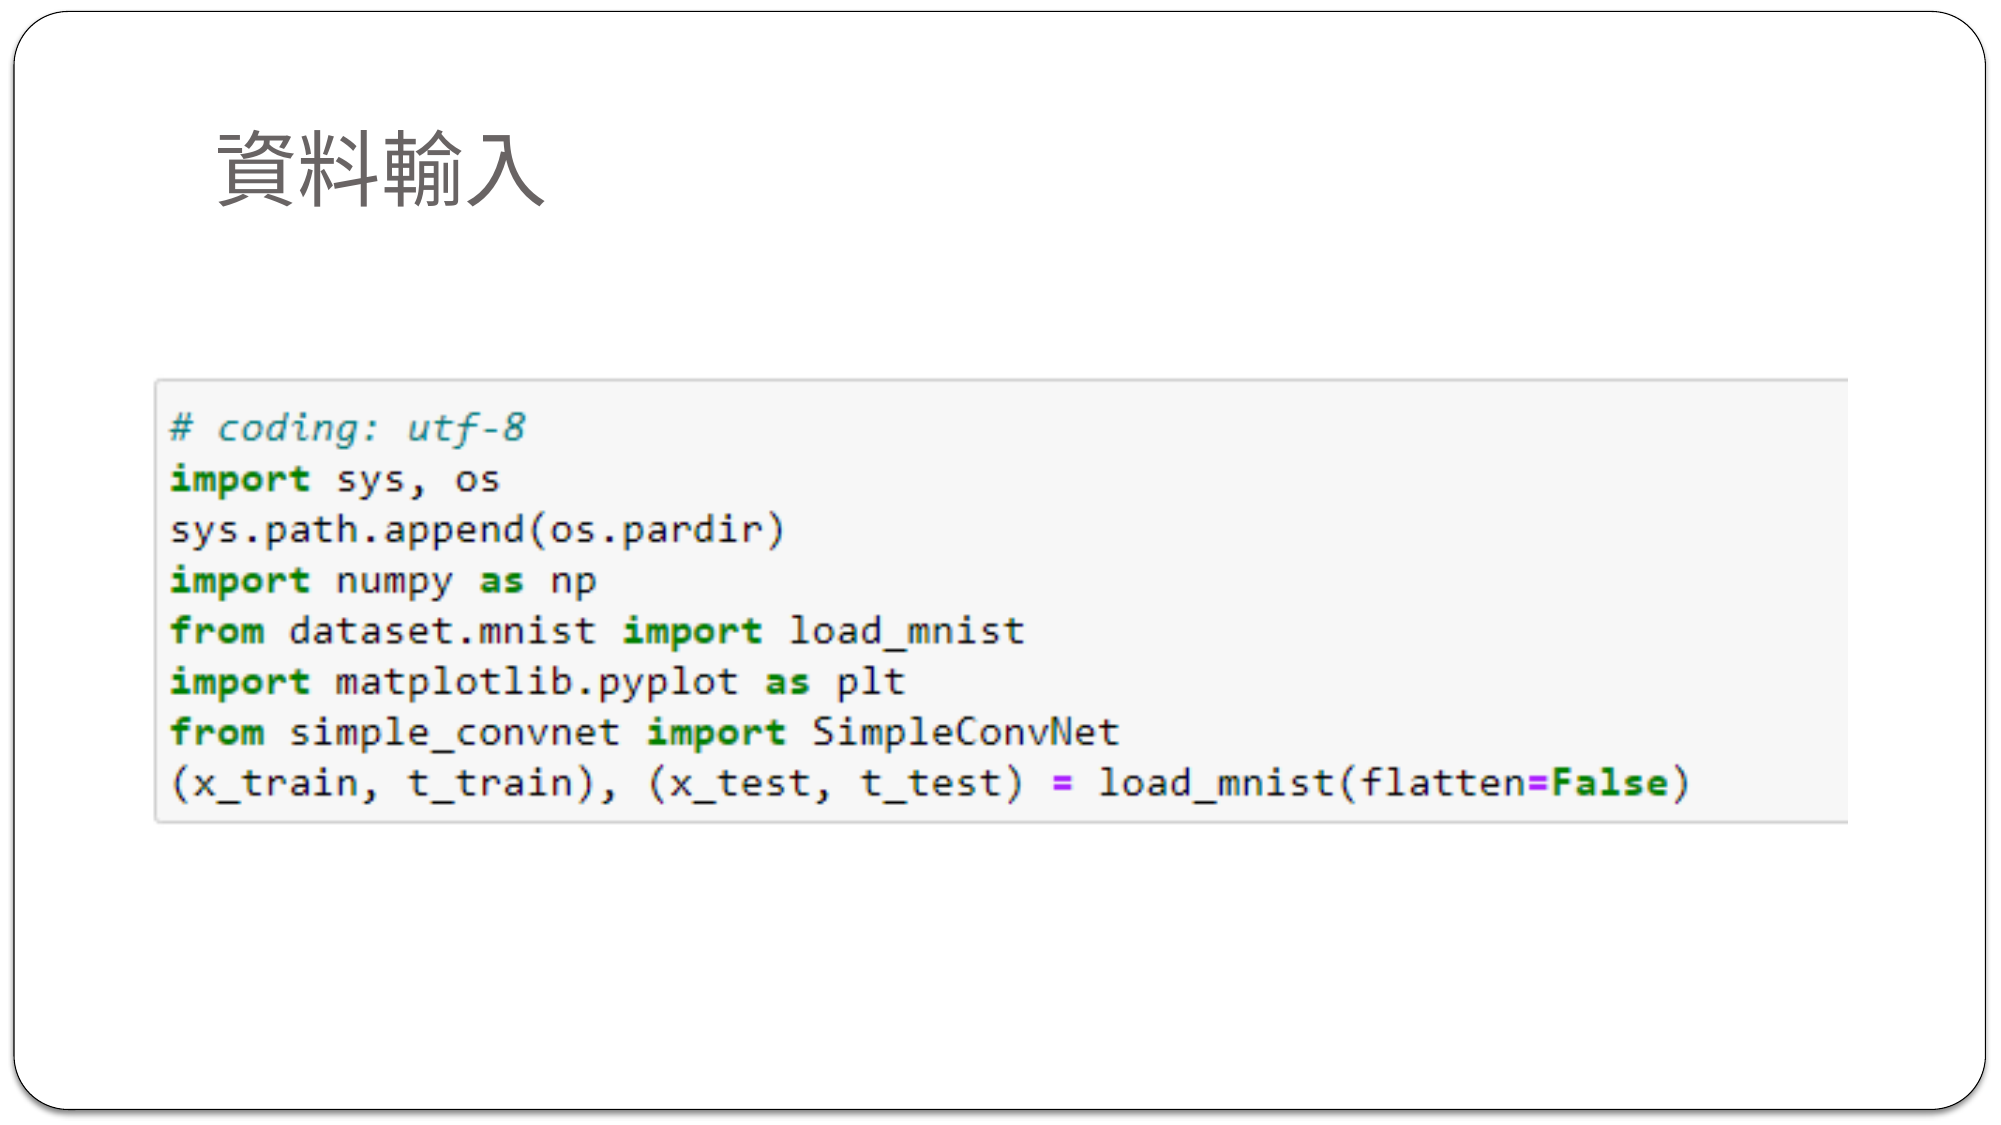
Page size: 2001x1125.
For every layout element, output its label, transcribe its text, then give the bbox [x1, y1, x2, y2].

title 資料輸入 [200, 45, 1900, 233]
picture [151, 371, 1849, 834]
